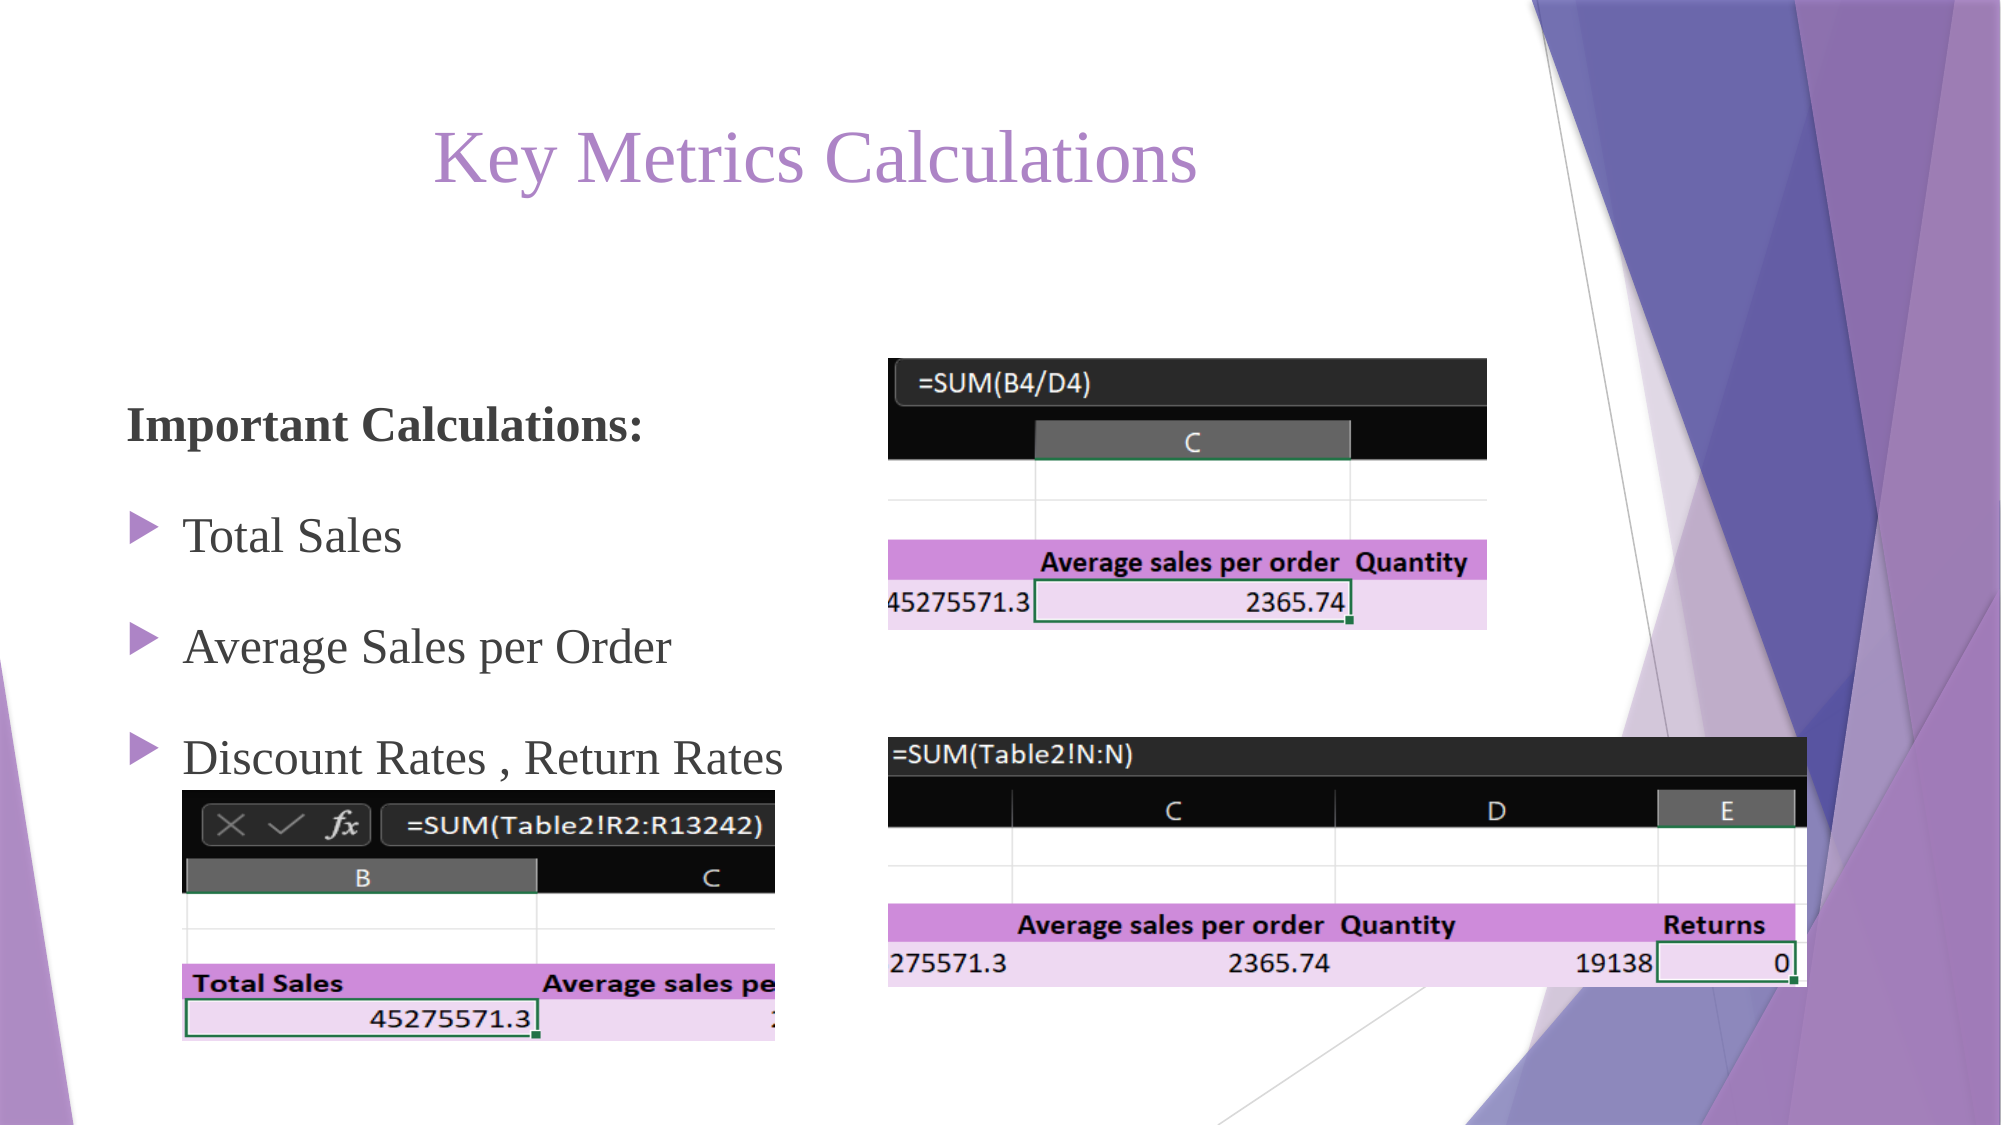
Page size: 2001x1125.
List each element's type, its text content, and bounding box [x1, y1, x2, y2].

picture [888, 357, 1488, 631]
list Important Calculations: Total Sales Average Sales per Order Discount Rates , Return Rates [111, 354, 1522, 992]
picture [181, 790, 776, 1042]
title Key Metrics Calculations [111, 99, 1522, 317]
picture [887, 736, 1808, 988]
